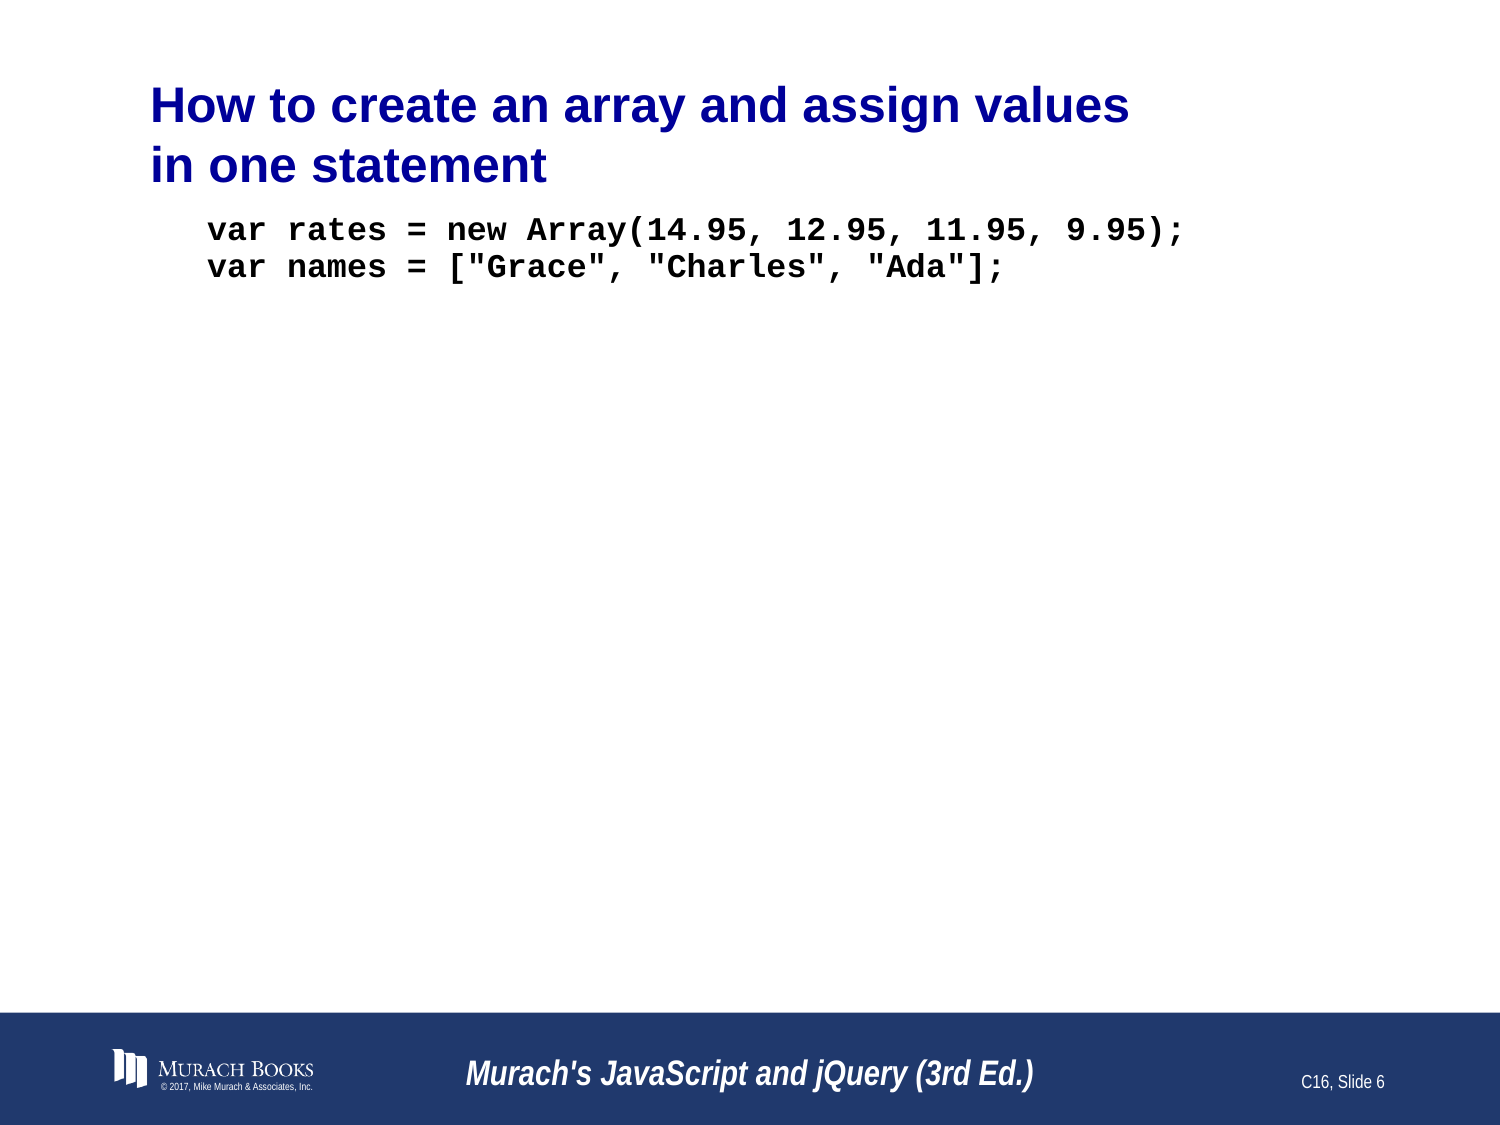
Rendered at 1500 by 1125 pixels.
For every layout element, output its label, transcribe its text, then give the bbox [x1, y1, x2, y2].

footer © 2017, Mike Murach & Associates, Inc. [12, 1025, 463, 1100]
slide_number Murach's JavaScript and jQuery (3rd Ed.) [463, 1025, 1050, 1100]
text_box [149, 212, 1350, 301]
title How to create an array and assign values in one statement [150, 102, 1350, 164]
slide_number C16, Slide 6 [1087, 1025, 1400, 1100]
